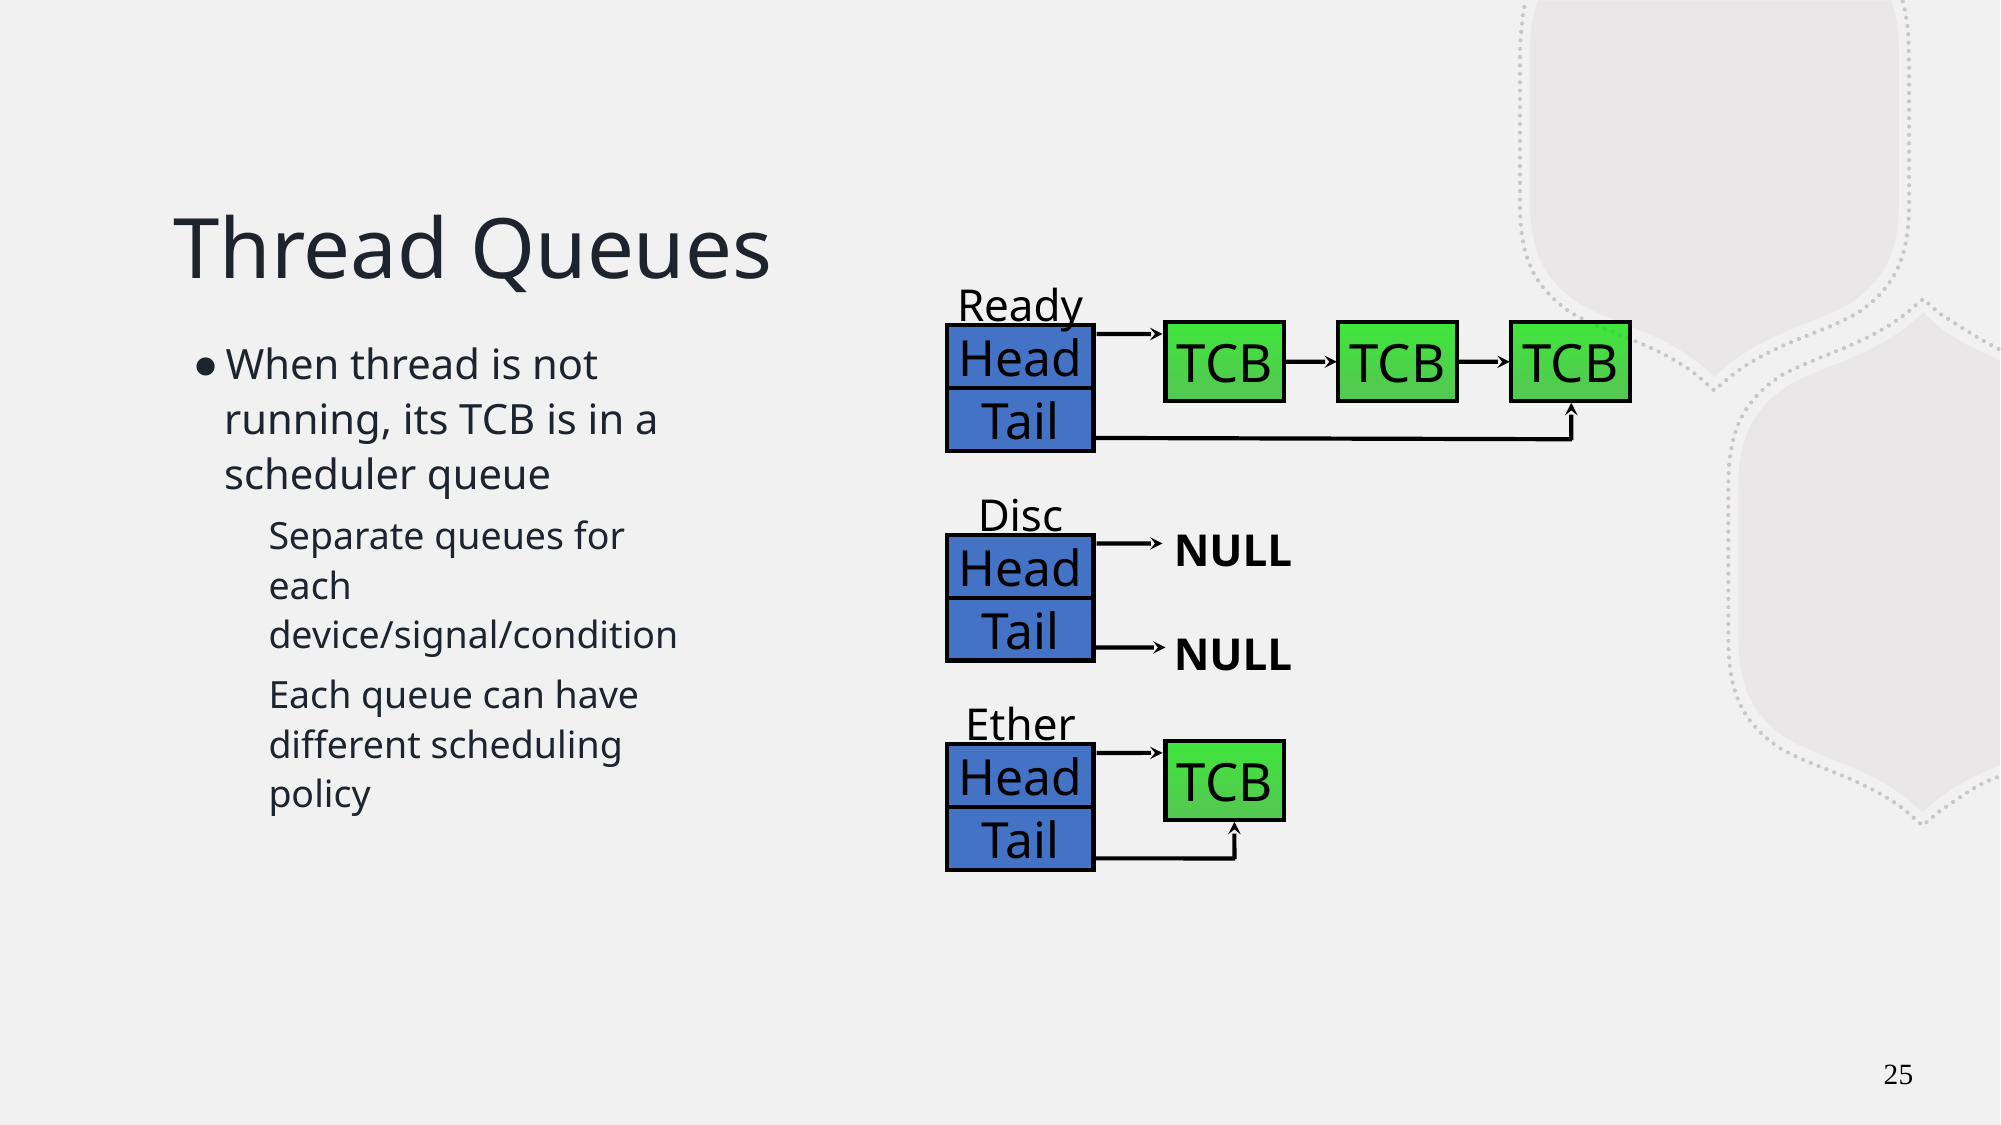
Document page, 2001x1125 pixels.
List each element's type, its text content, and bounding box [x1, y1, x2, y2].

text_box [947, 276, 1630, 871]
title Thread Queues [158, 157, 1648, 332]
list When thread is not running, its TCB is in a scheduler queue Separate queues for each device/signal/condition Each queue can have different scheduling policy [171, 325, 721, 1096]
slide_number 25 [1843, 1042, 1929, 1103]
